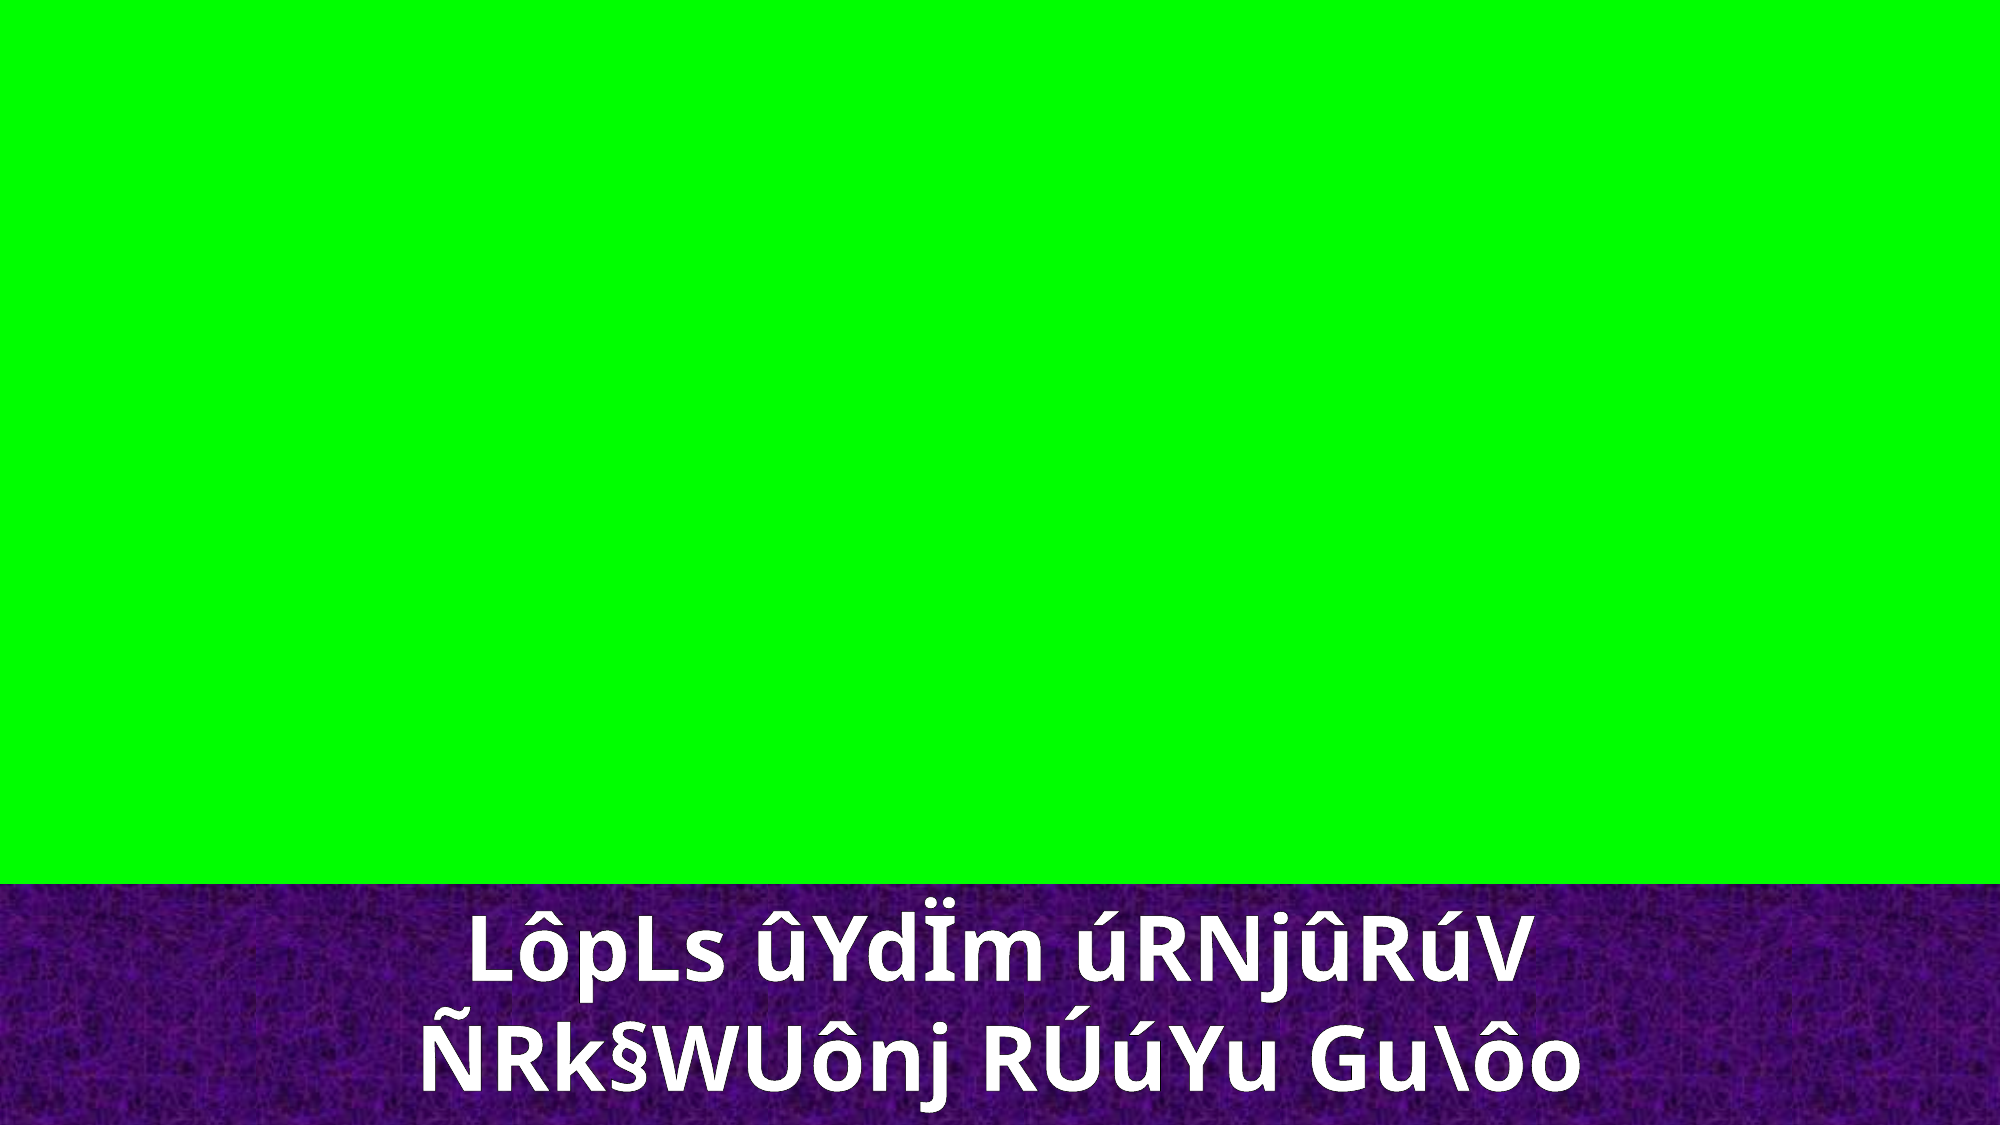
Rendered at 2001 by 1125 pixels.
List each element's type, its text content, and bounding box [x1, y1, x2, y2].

text_box LôpLs ûYdÏm úRNjûRúV ÑRk§WUônj RÚúYu Gu\ôo [300, 882, 1700, 1117]
text_box [0, 884, 2000, 1125]
